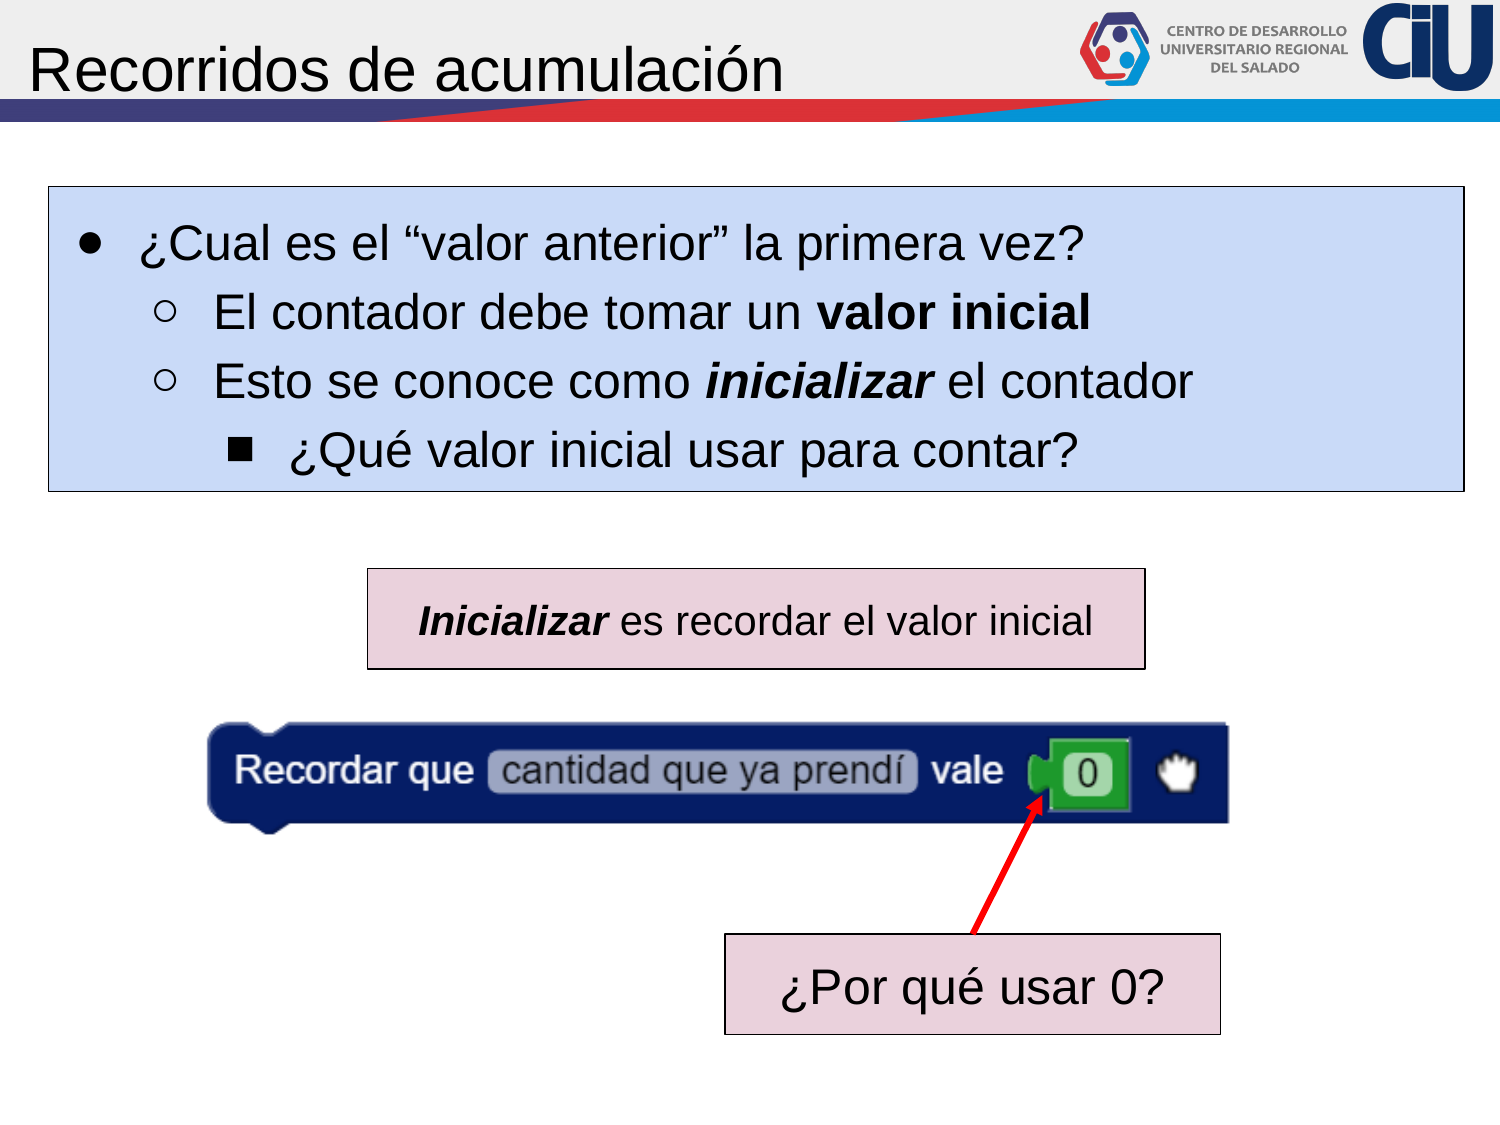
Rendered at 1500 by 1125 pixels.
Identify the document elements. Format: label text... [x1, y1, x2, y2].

picture [1126, 12, 1348, 86]
text_box ¿Por qué usar 0? [724, 934, 1221, 1035]
text_box Inicializar es recordar el valor inicial [367, 568, 1145, 670]
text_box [972, 794, 1043, 935]
picture [0, 99, 912, 122]
picture [1363, 3, 1493, 91]
title Recorridos de acumulación [13, 8, 1126, 119]
picture [1126, 68, 1132, 78]
picture [185, 697, 1246, 860]
text_box ¿Cual es el “valor anterior” la primera vez? El contador debe tomar un valor inicial Esto se conoce como inicializar el contador ¿Qué valor inicial usar para contar? [48, 186, 1464, 492]
